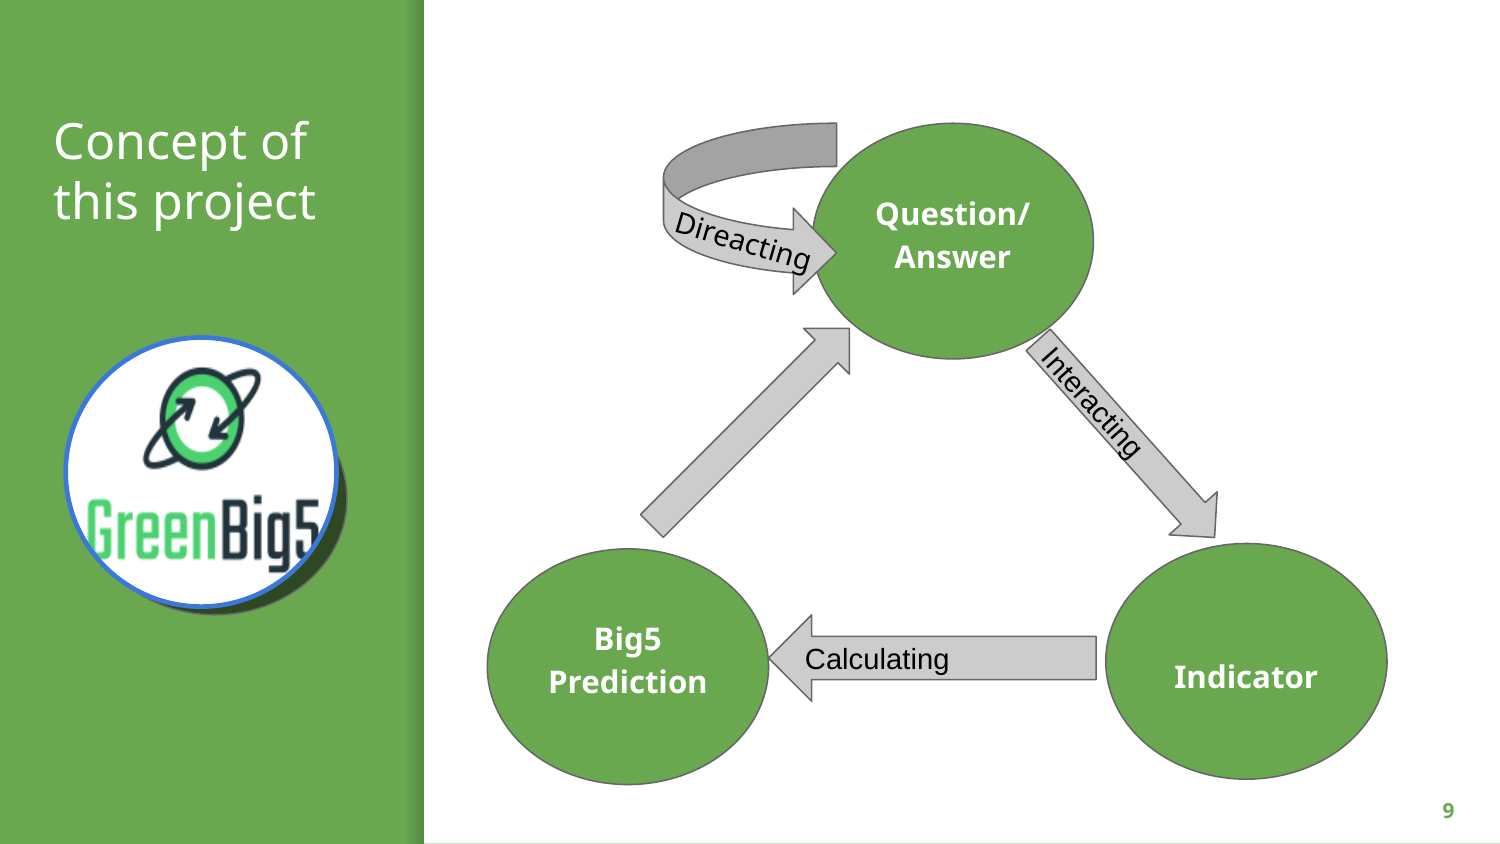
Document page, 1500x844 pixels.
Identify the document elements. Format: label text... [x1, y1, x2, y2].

slide_number ‹#› [1403, 779, 1494, 844]
title Concept of this project [38, 94, 375, 254]
text_box Big5 Prediction [487, 548, 769, 785]
text_box Question/ Answer [834, 123, 1094, 359]
text_box Calculating [768, 614, 1097, 702]
text_box Interacting [1026, 329, 1218, 538]
text_box Indicator [1105, 543, 1388, 780]
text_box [652, 122, 837, 298]
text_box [65, 337, 348, 615]
text_box [640, 328, 850, 538]
